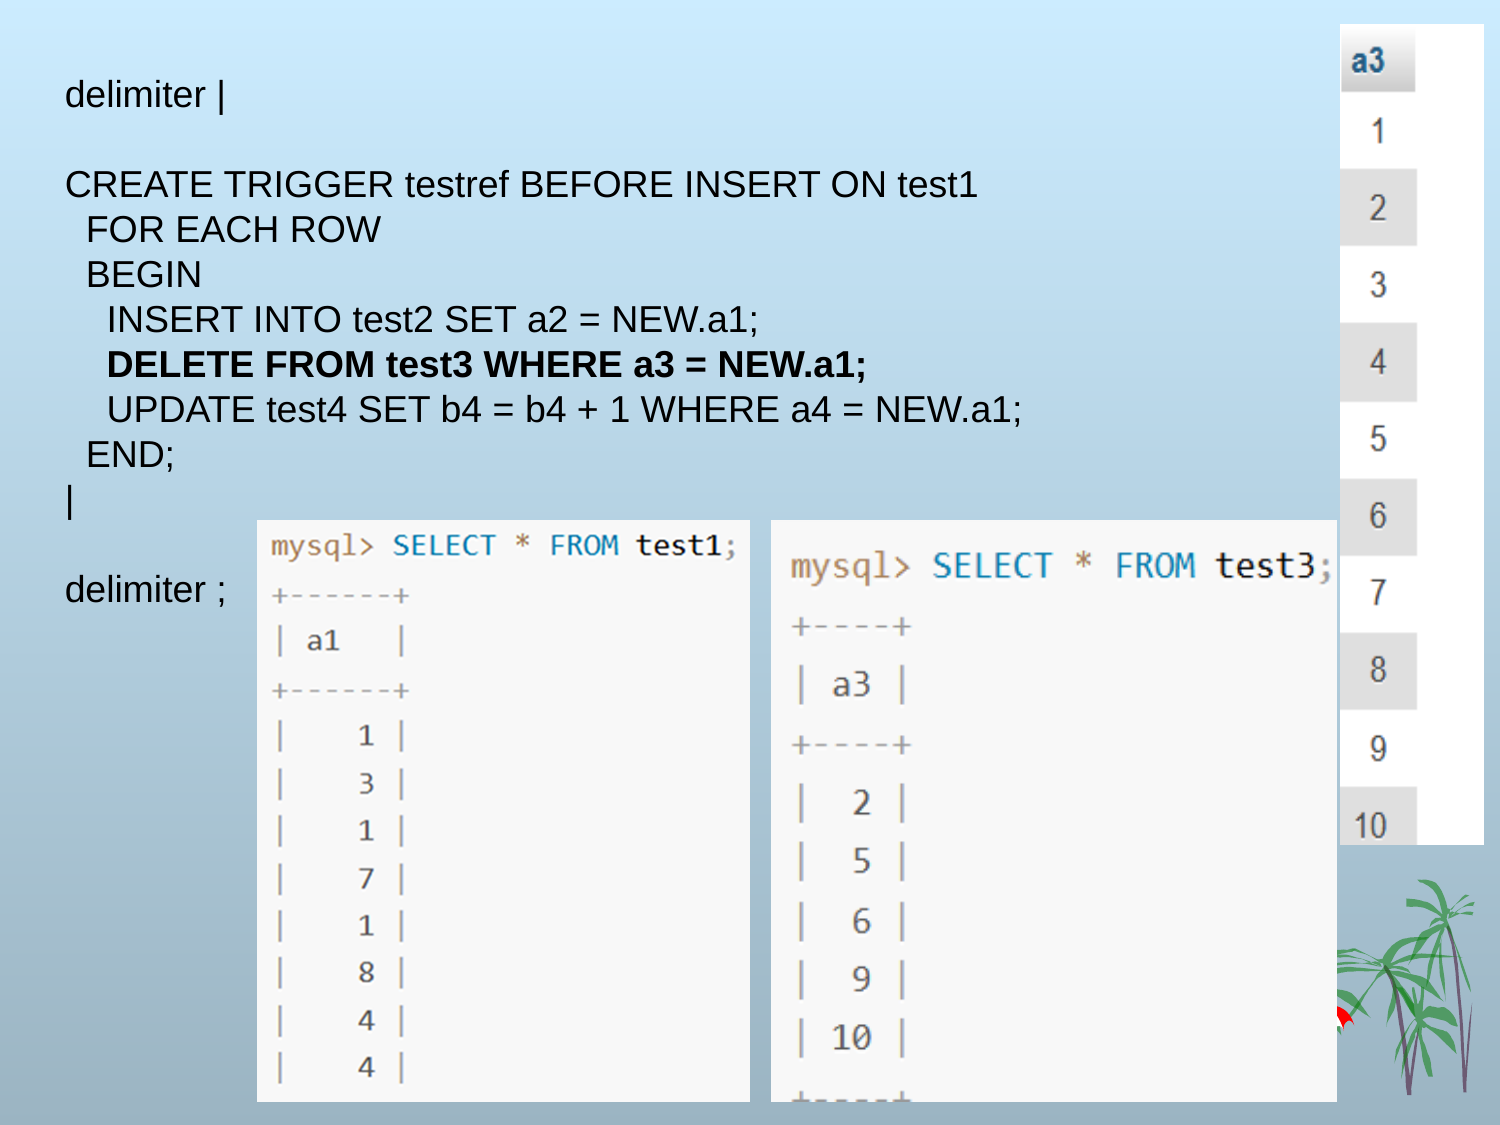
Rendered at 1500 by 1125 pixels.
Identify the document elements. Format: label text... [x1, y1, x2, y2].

text_box delimiter | CREATE TRIGGER testref BEFORE INSERT ON test1 FOR EACH ROW BEGIN INSERT INTO test2 SET a2 = NEW.a1; DELETE FROM test3 WHERE a3 = NEW.a1; UPDATE test4 SET b4 = b4 + 1 WHERE a4 = NEW.a1; END; | delimiter ; [49, 62, 1325, 618]
picture [1340, 24, 1484, 846]
picture [256, 520, 751, 1102]
picture [771, 520, 1337, 1102]
